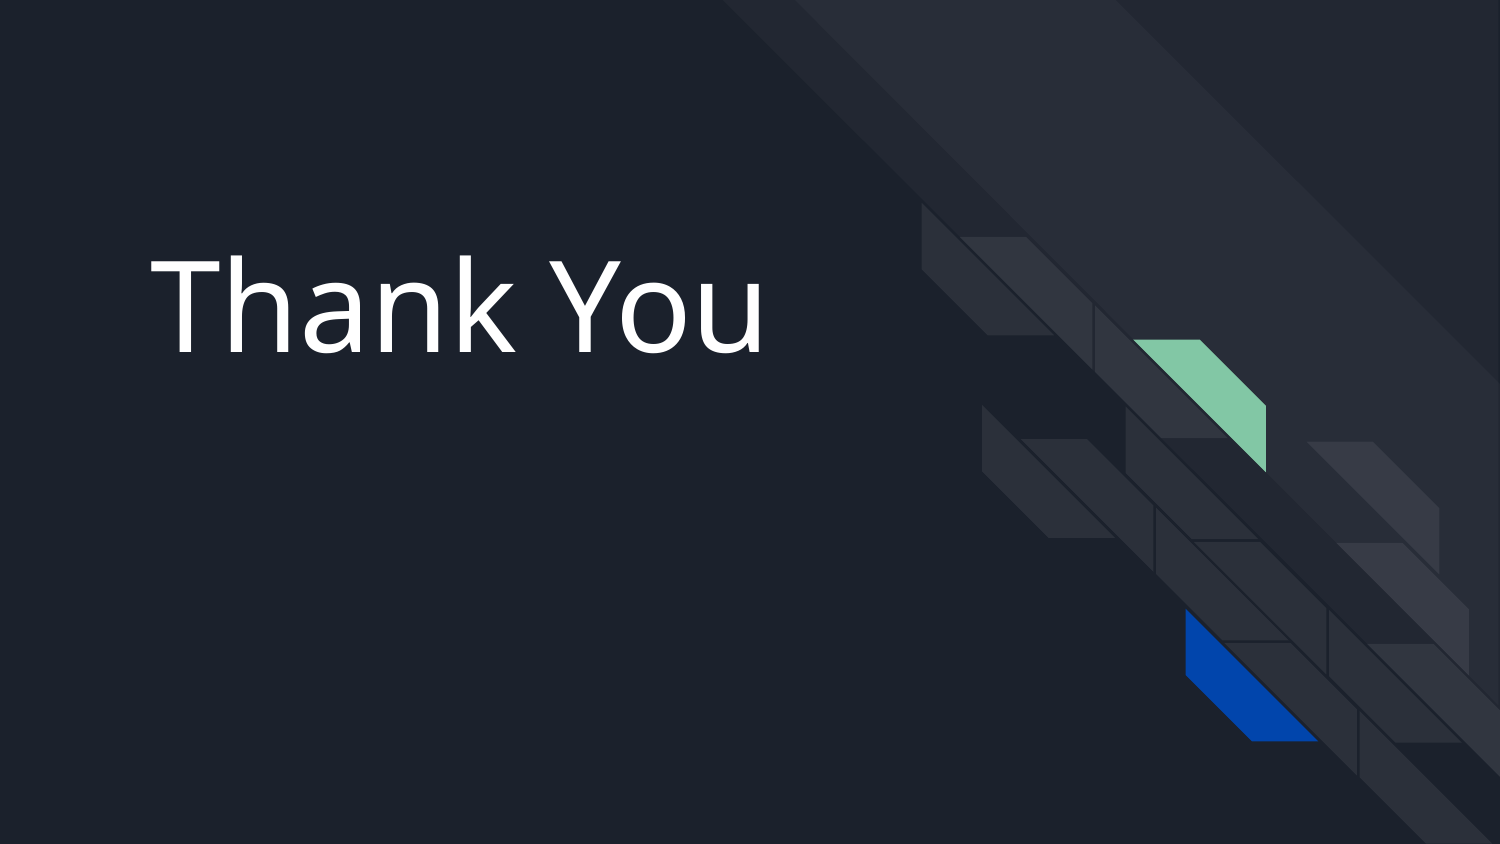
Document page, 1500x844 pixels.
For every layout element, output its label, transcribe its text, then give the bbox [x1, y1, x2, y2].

title Thank You [135, 210, 919, 425]
